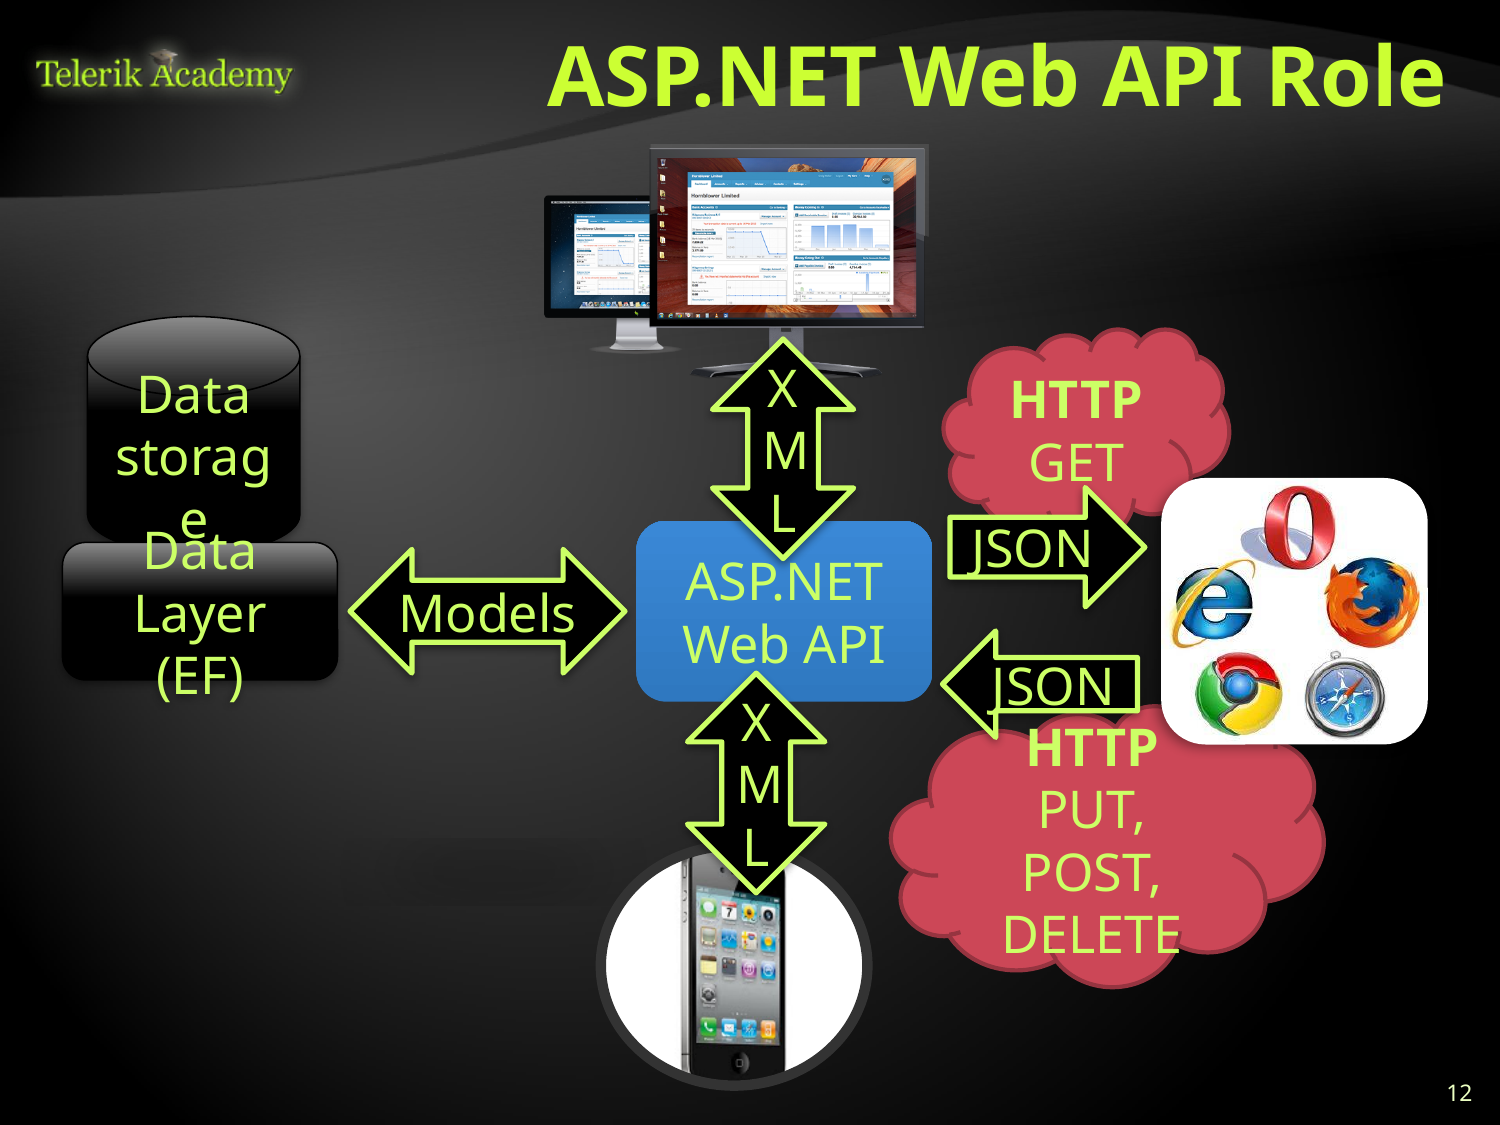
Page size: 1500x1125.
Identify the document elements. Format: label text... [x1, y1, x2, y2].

slide_number 12 [1412, 1074, 1488, 1113]
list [1160, 477, 1428, 745]
text_box HTTP PUT, POST, DELETE [888, 704, 1326, 990]
text_box ASP.NET Web API [636, 520, 933, 702]
picture [0, 0, 1500, 1125]
text_box XML [710, 401, 857, 562]
text_box JSON [939, 628, 1141, 740]
text_box Data storage [86, 315, 301, 540]
text_box JSON [947, 485, 1148, 610]
text_box XML [685, 670, 828, 842]
text_box Models [347, 546, 628, 676]
text_box Data Layer (EF) [61, 541, 339, 681]
title ASP.NET Web API Role [300, 12, 1463, 150]
text_box HTTP GET [941, 327, 1232, 523]
